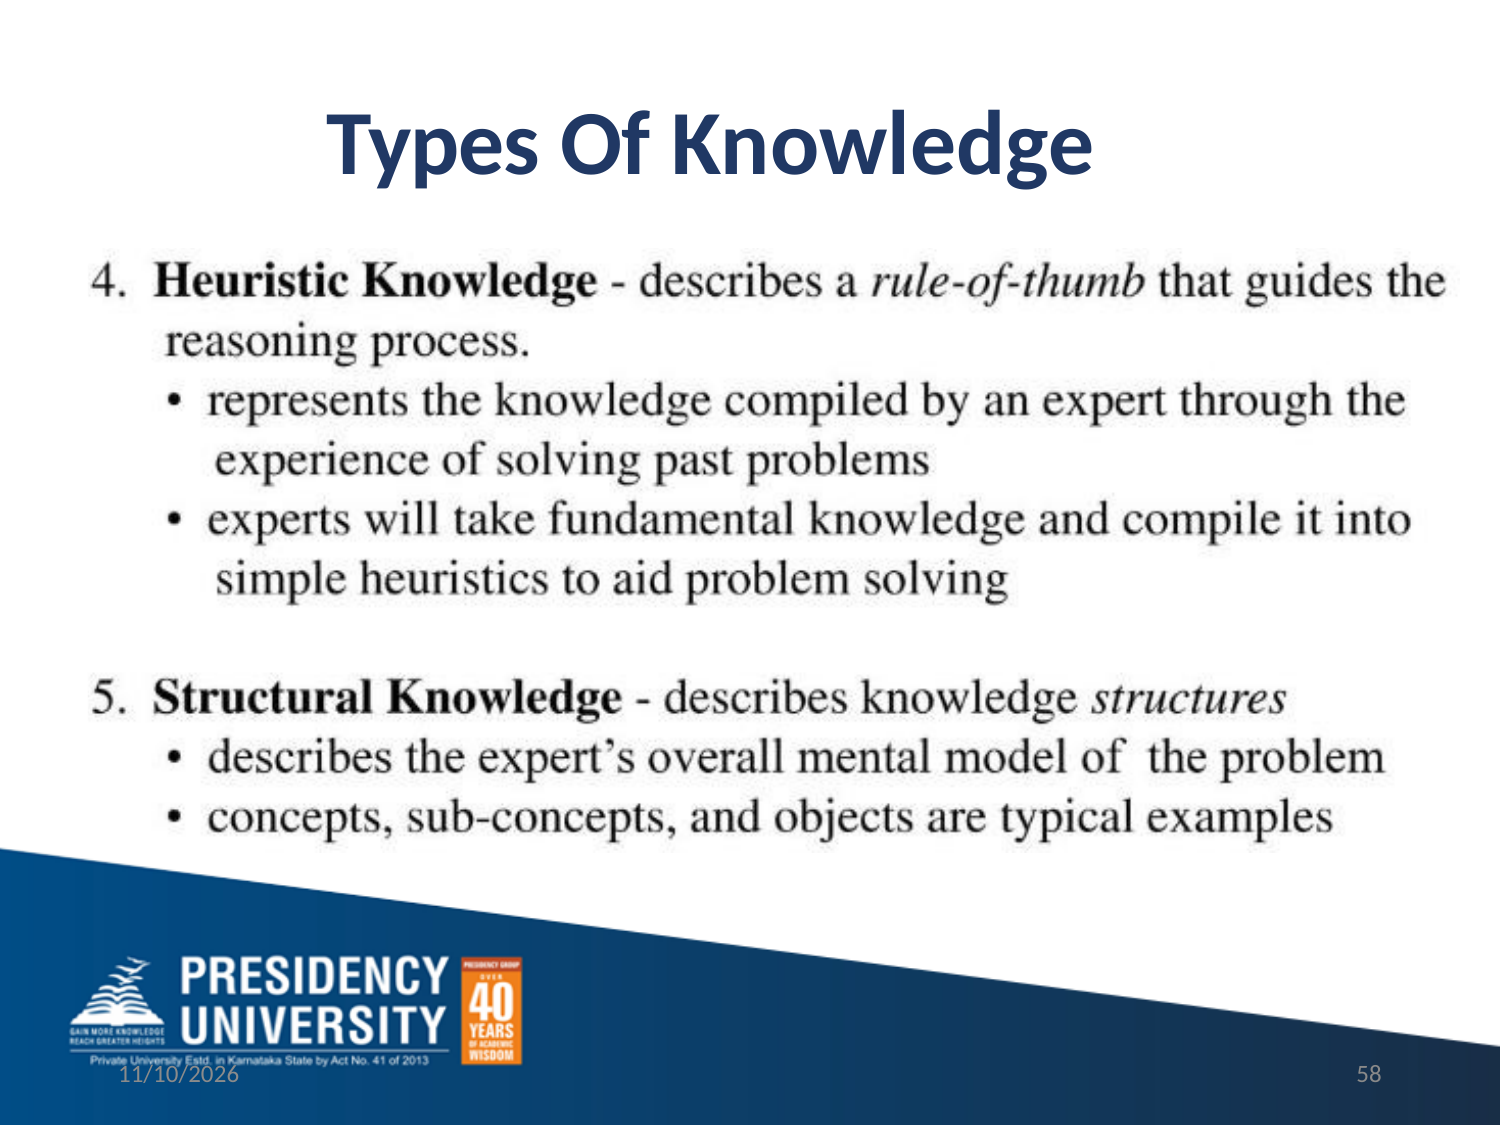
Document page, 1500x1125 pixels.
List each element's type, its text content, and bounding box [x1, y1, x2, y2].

slide_number 58 [1059, 1042, 1397, 1103]
text_box [87, 248, 1460, 853]
picture [0, 845, 1500, 1125]
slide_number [103, 1042, 441, 1103]
title Types Of Knowledge [324, 41, 1176, 232]
